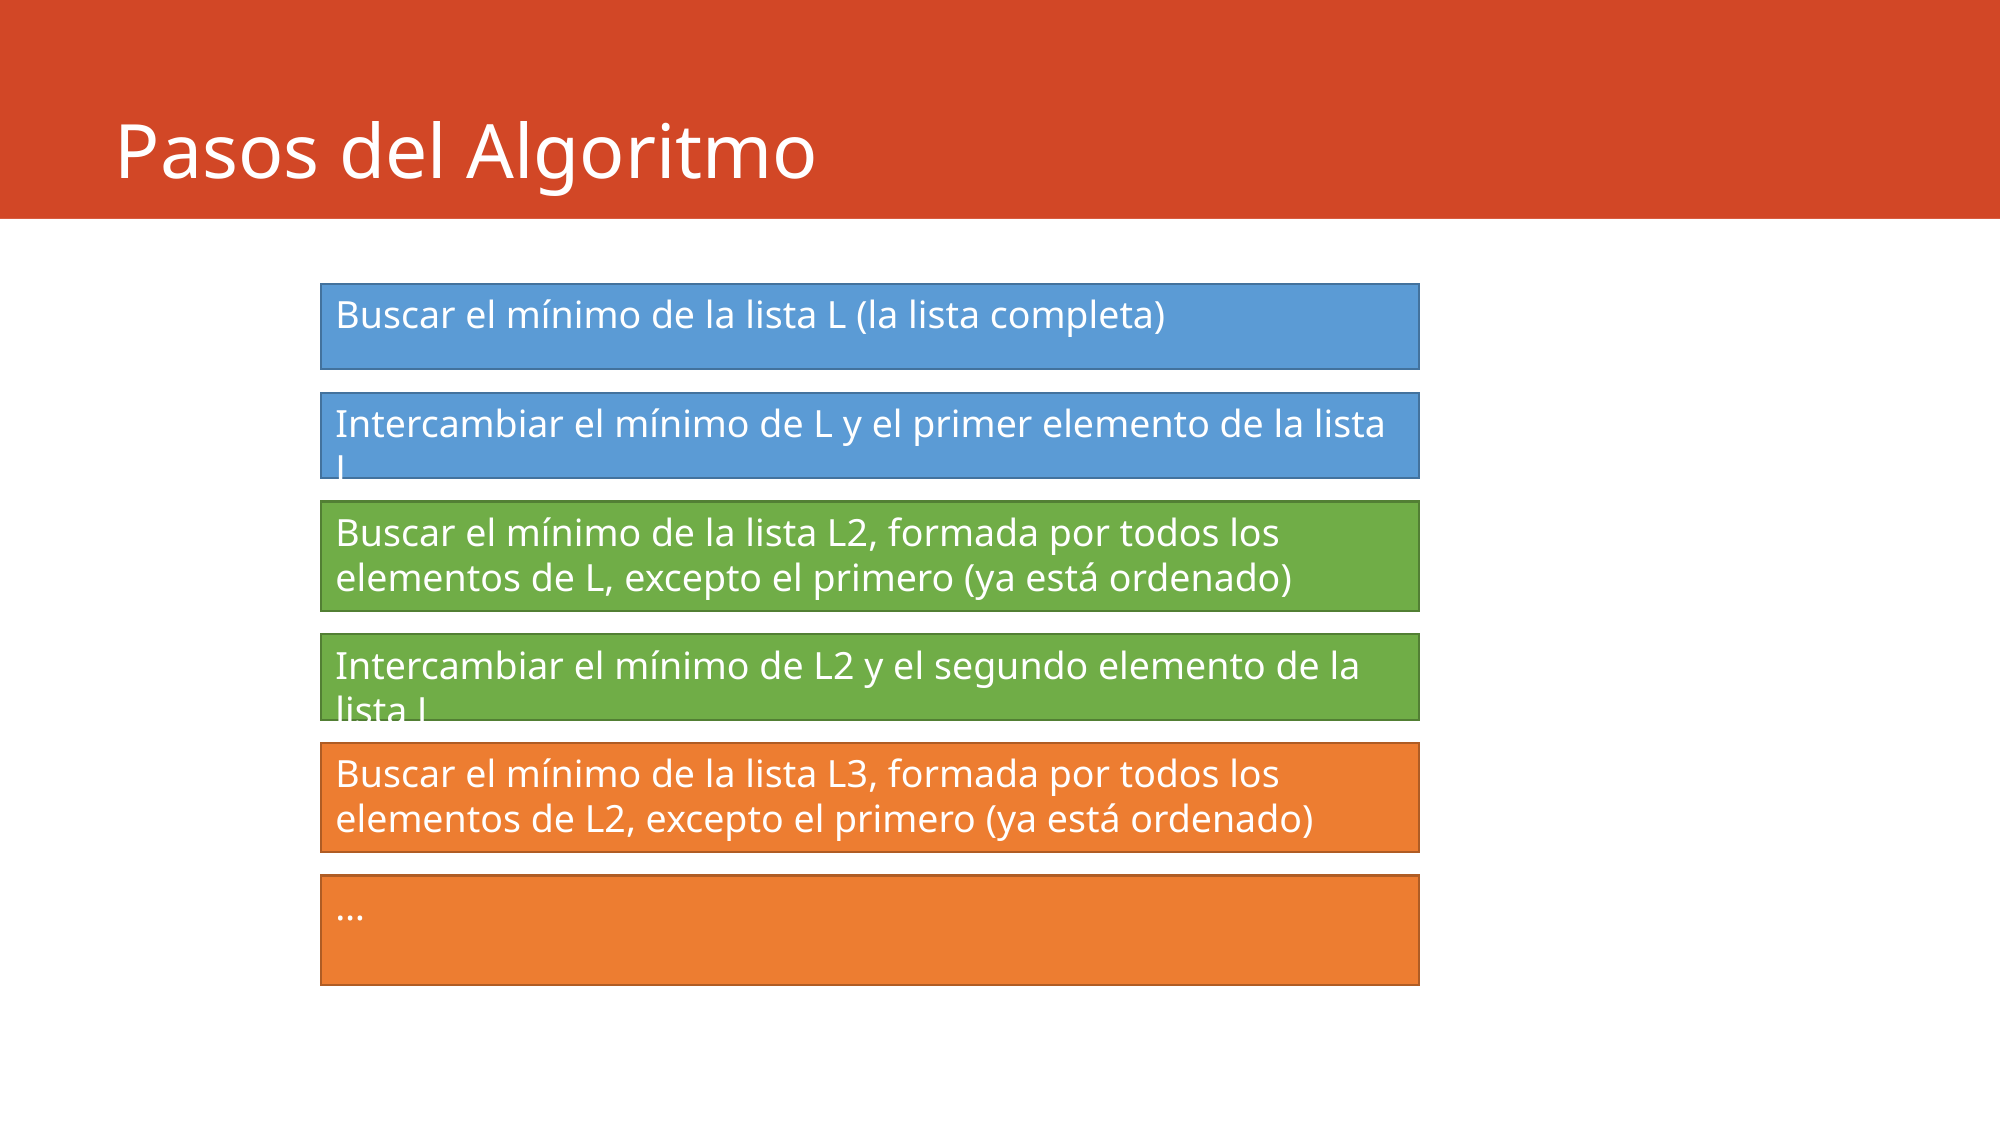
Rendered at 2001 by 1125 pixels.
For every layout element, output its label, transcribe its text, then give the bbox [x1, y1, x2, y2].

text_box Buscar el mínimo de la lista L2, formada por todos los elementos de L, excepto el primero (ya está ordenado) [320, 500, 1420, 612]
text_box Intercambiar el mínimo de L2 y el segundo elemento de la lista L [320, 633, 1420, 721]
text_box Intercambiar el mínimo de L y el primer elemento de la lista L [320, 392, 1420, 479]
title Pasos del Algoritmo [99, 0, 1863, 202]
text_box Buscar el mínimo de la lista L3, formada por todos los elementos de L2, excepto el primero (ya está ordenado) [320, 742, 1420, 853]
text_box … [320, 874, 1420, 986]
text_box Buscar el mínimo de la lista L (la lista completa) [320, 283, 1420, 370]
